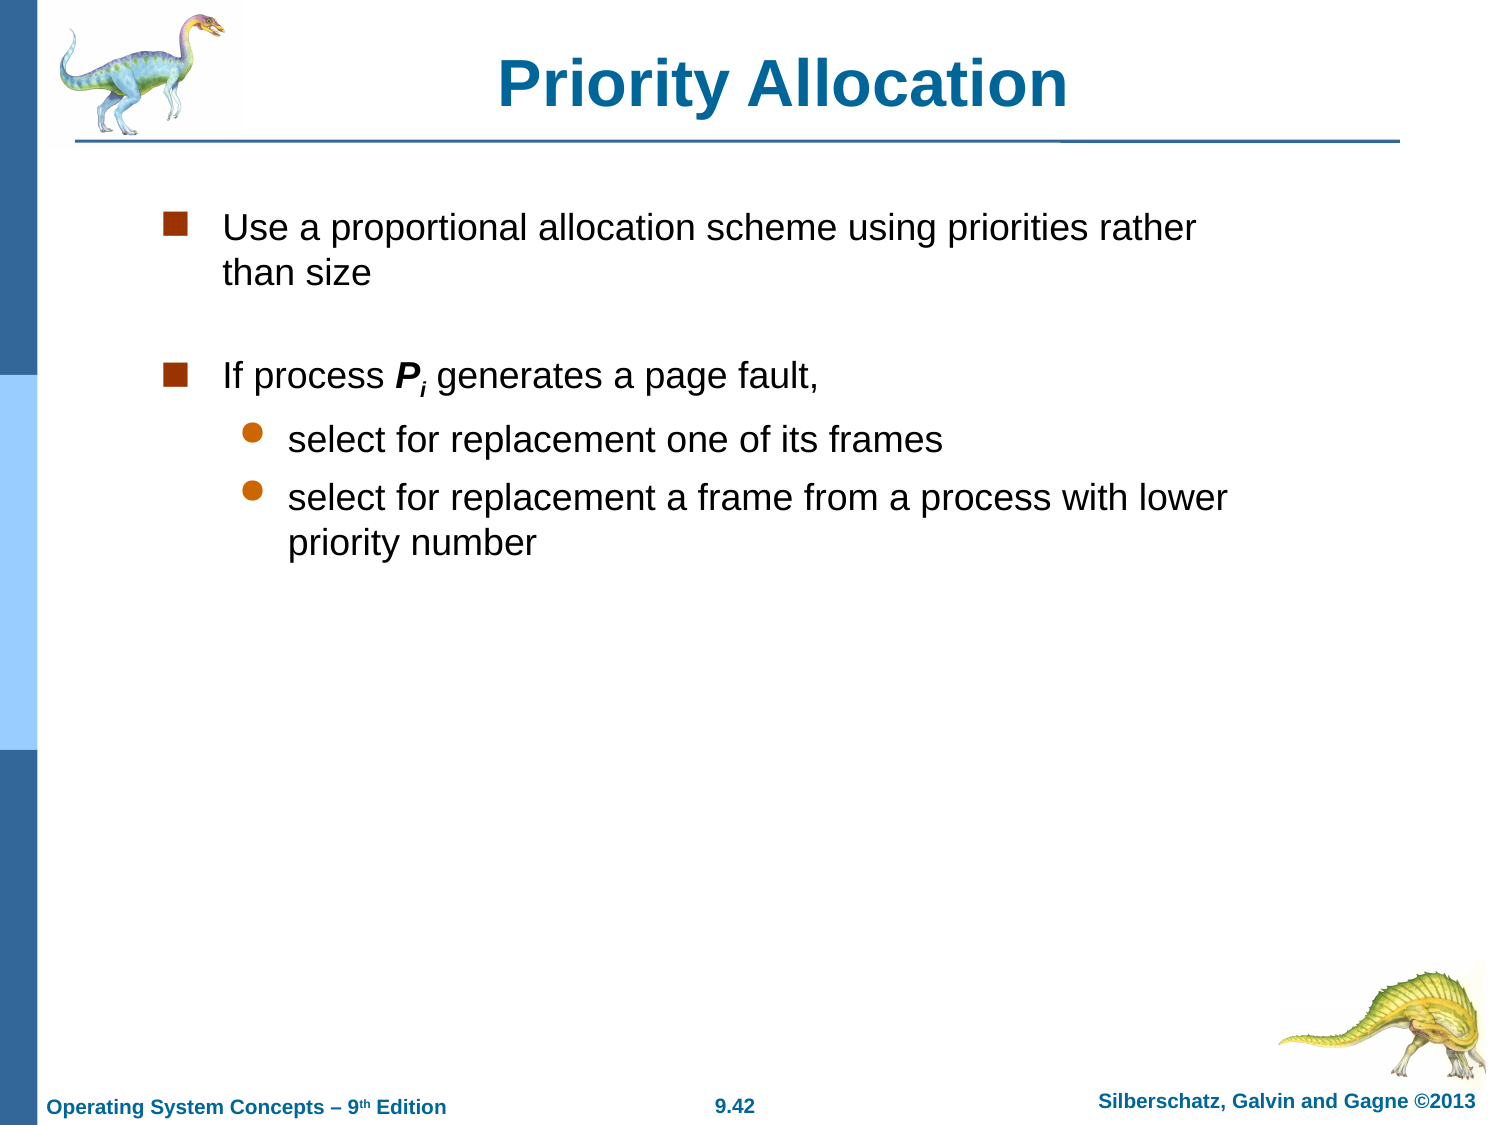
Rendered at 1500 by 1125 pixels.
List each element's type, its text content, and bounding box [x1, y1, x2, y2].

picture [1275, 959, 1486, 1090]
list Use a proportional allocation scheme using priorities rather than size If process Pi generates a page fault, select for replacement one of its frames select for replacement a frame from a process with lower priority number [151, 195, 1275, 917]
picture [46, 0, 243, 149]
title Priority Allocation [142, 33, 1425, 128]
